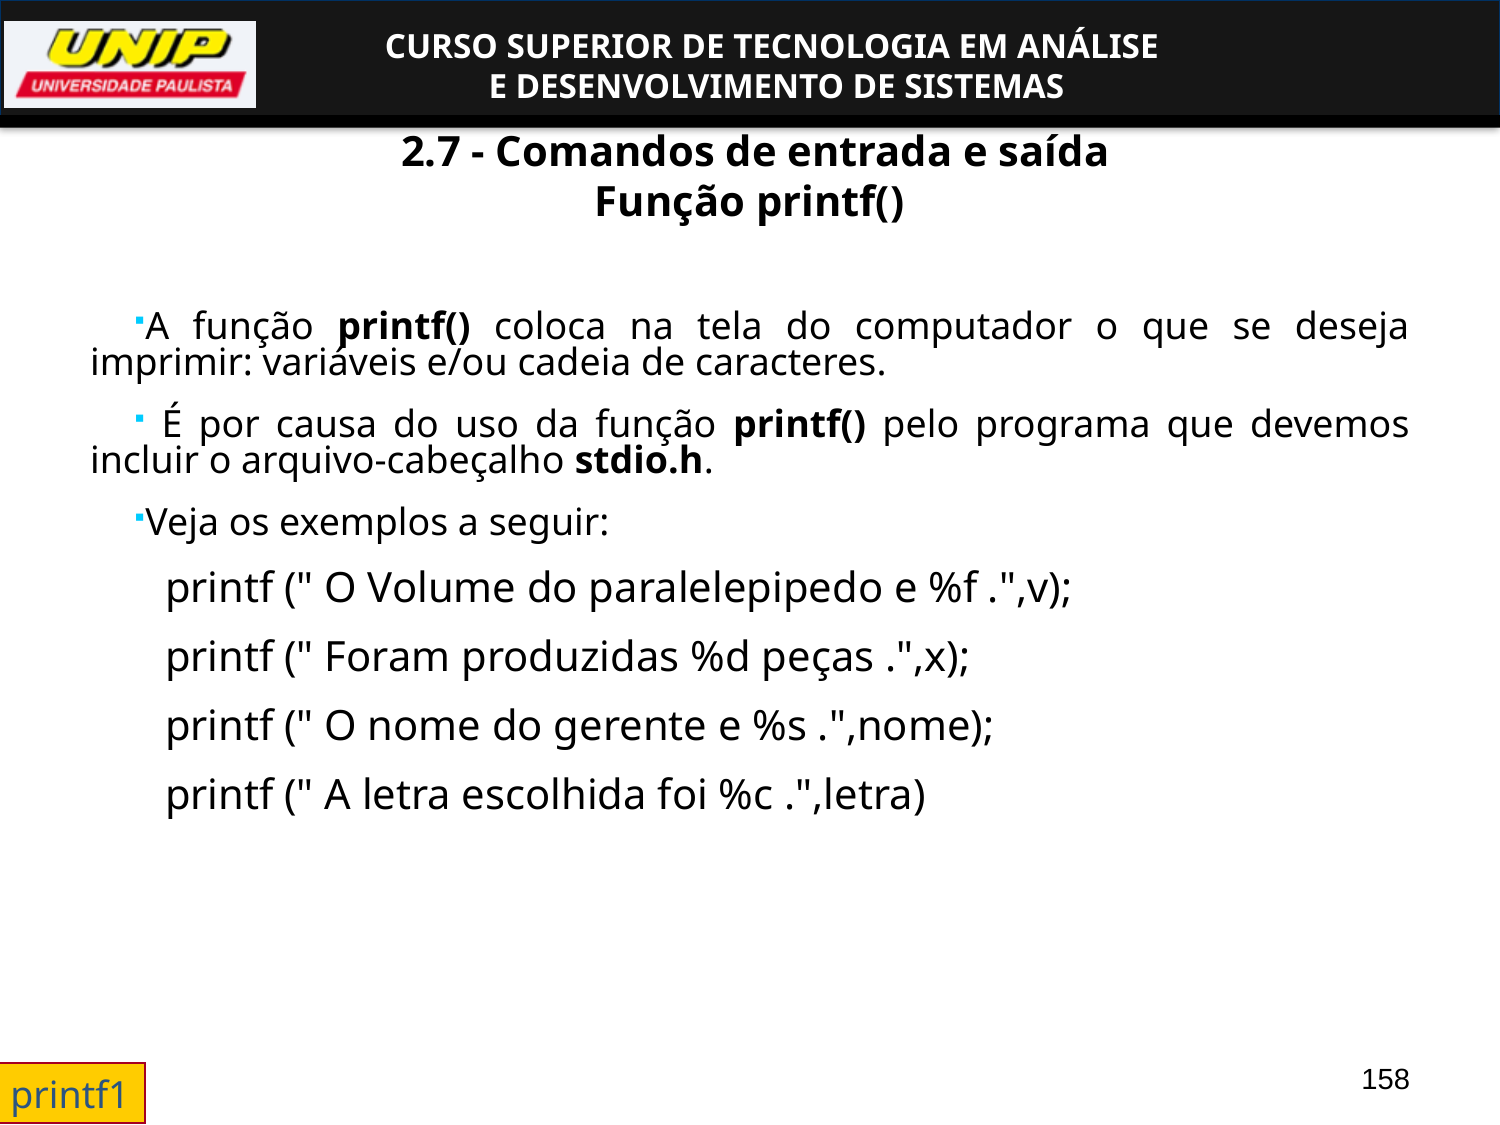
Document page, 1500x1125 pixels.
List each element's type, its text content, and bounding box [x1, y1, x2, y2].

list A função printf() coloca na tela do computador o que se deseja imprimir: variáveis e/ou cadeia de caracteres. É por causa do uso da função printf() pelo programa que devemos incluir o arquivo-cabeçalho stdio.h. Veja os exemplos a seguir: printf (" O Volume do paralelepipedo e %f .",v); printf (" Foram produzidas %d peças .",x); printf (" O nome do gerente e %s .",nome); printf (" A letra escolhida foi %c .",letra) [75, 231, 1425, 988]
text_box 158 [1074, 1024, 1425, 1103]
title 2.7 - Comandos de entrada e saída Função printf() [75, 62, 1425, 231]
text_box printf1 [0, 1063, 145, 1123]
picture [4, 21, 256, 108]
